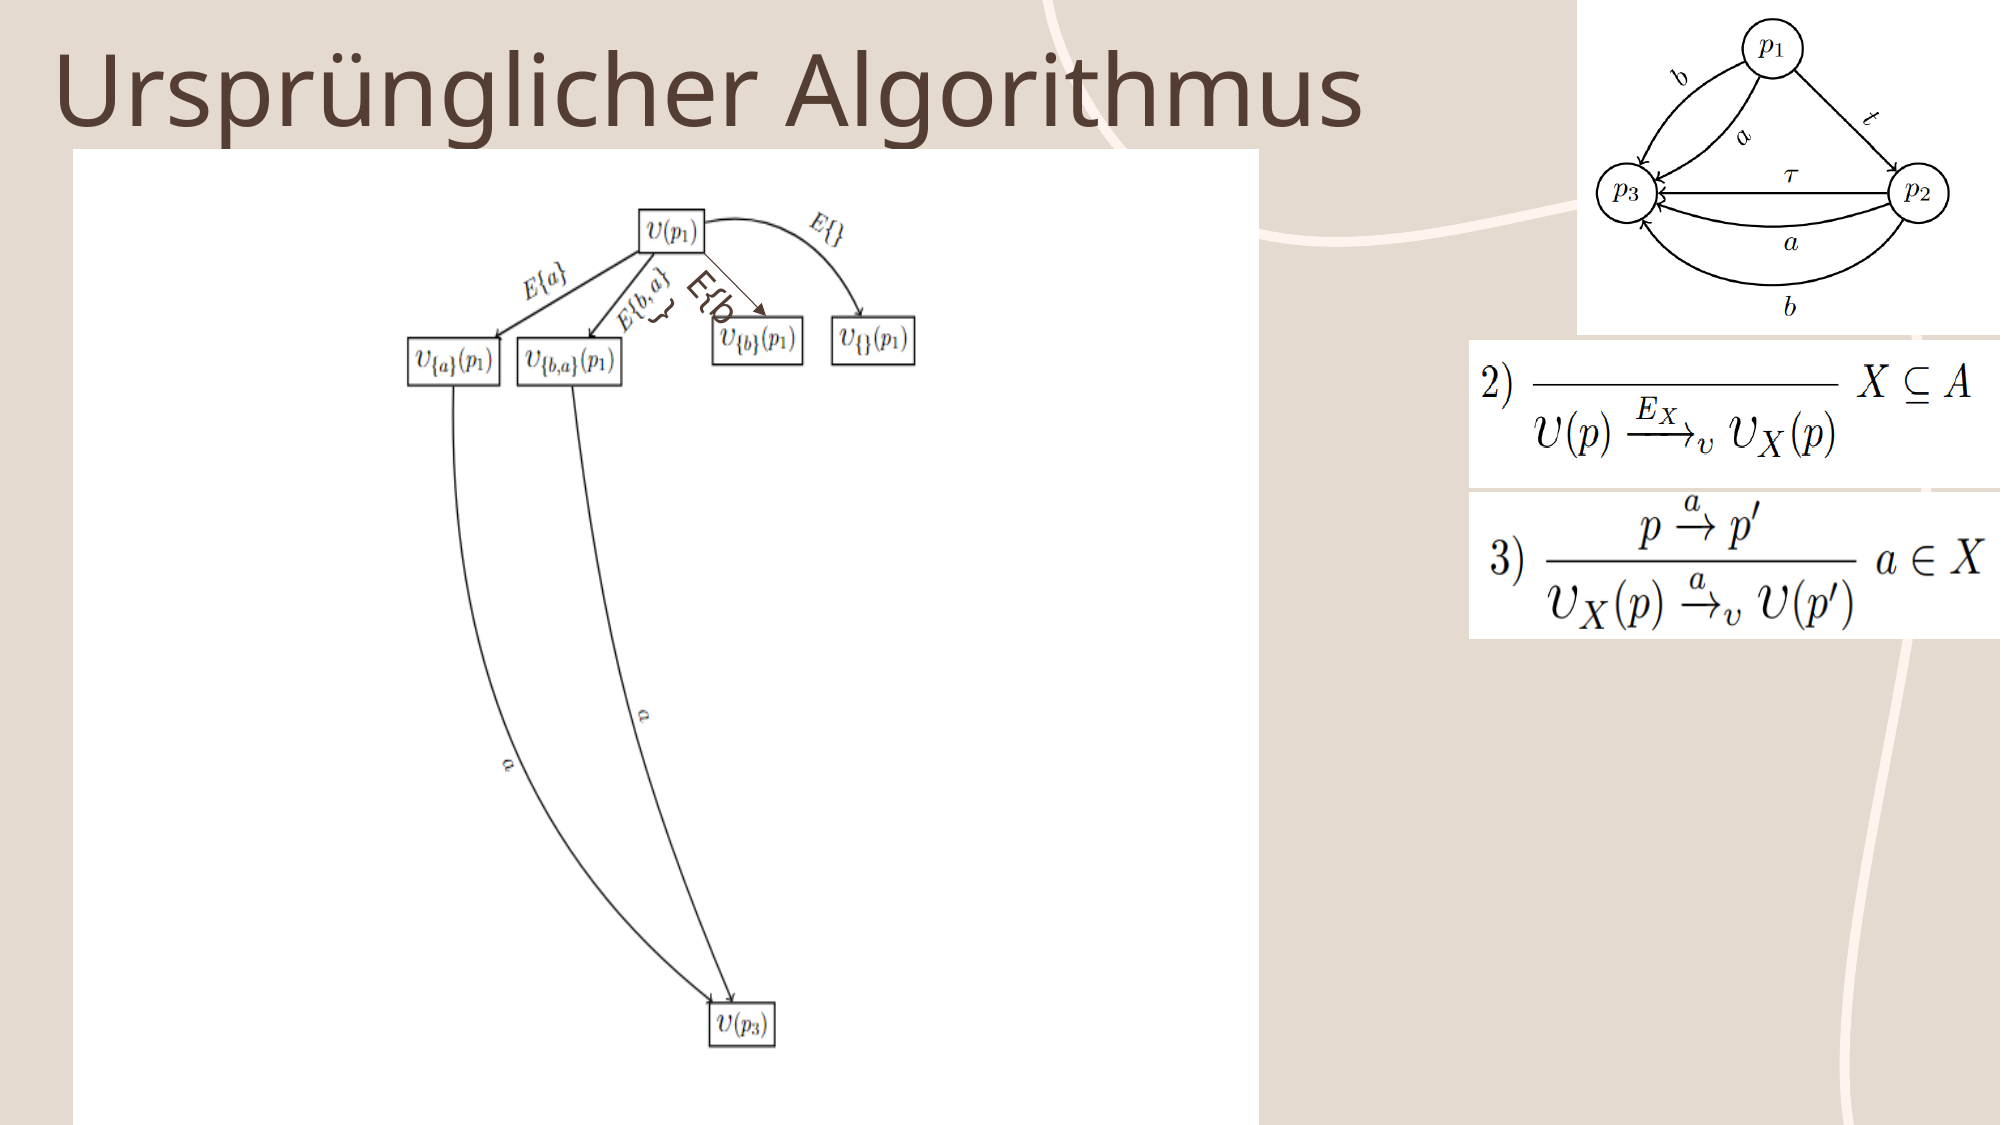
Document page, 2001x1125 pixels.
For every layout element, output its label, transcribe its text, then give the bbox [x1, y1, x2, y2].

title Ursprünglicher Algorithmus [36, 38, 1432, 150]
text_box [703, 252, 766, 316]
picture [1469, 492, 2000, 640]
picture [73, 149, 1259, 1125]
picture [1469, 340, 2000, 488]
picture [1577, 0, 2000, 335]
